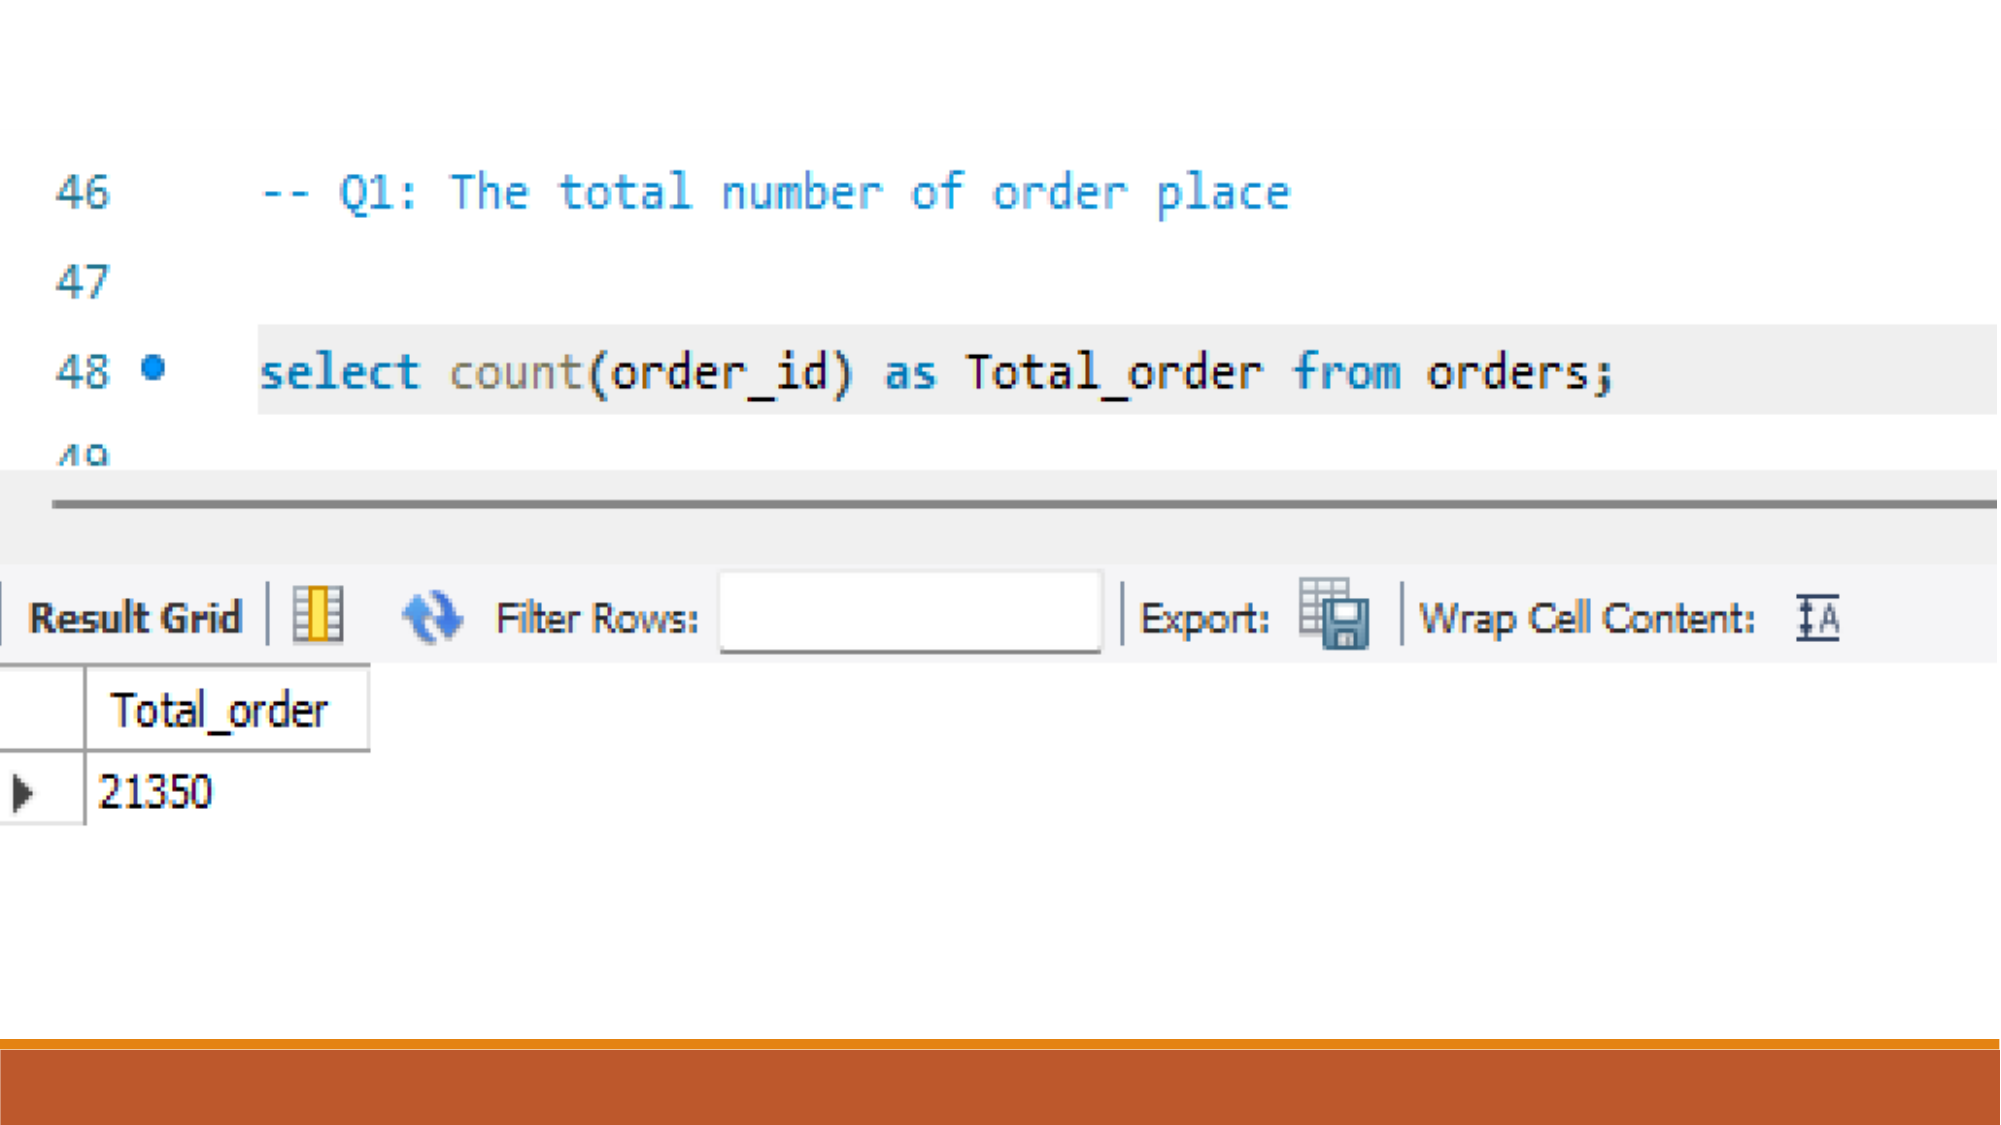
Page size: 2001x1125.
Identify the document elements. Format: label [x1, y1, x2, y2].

picture [0, 128, 1998, 977]
